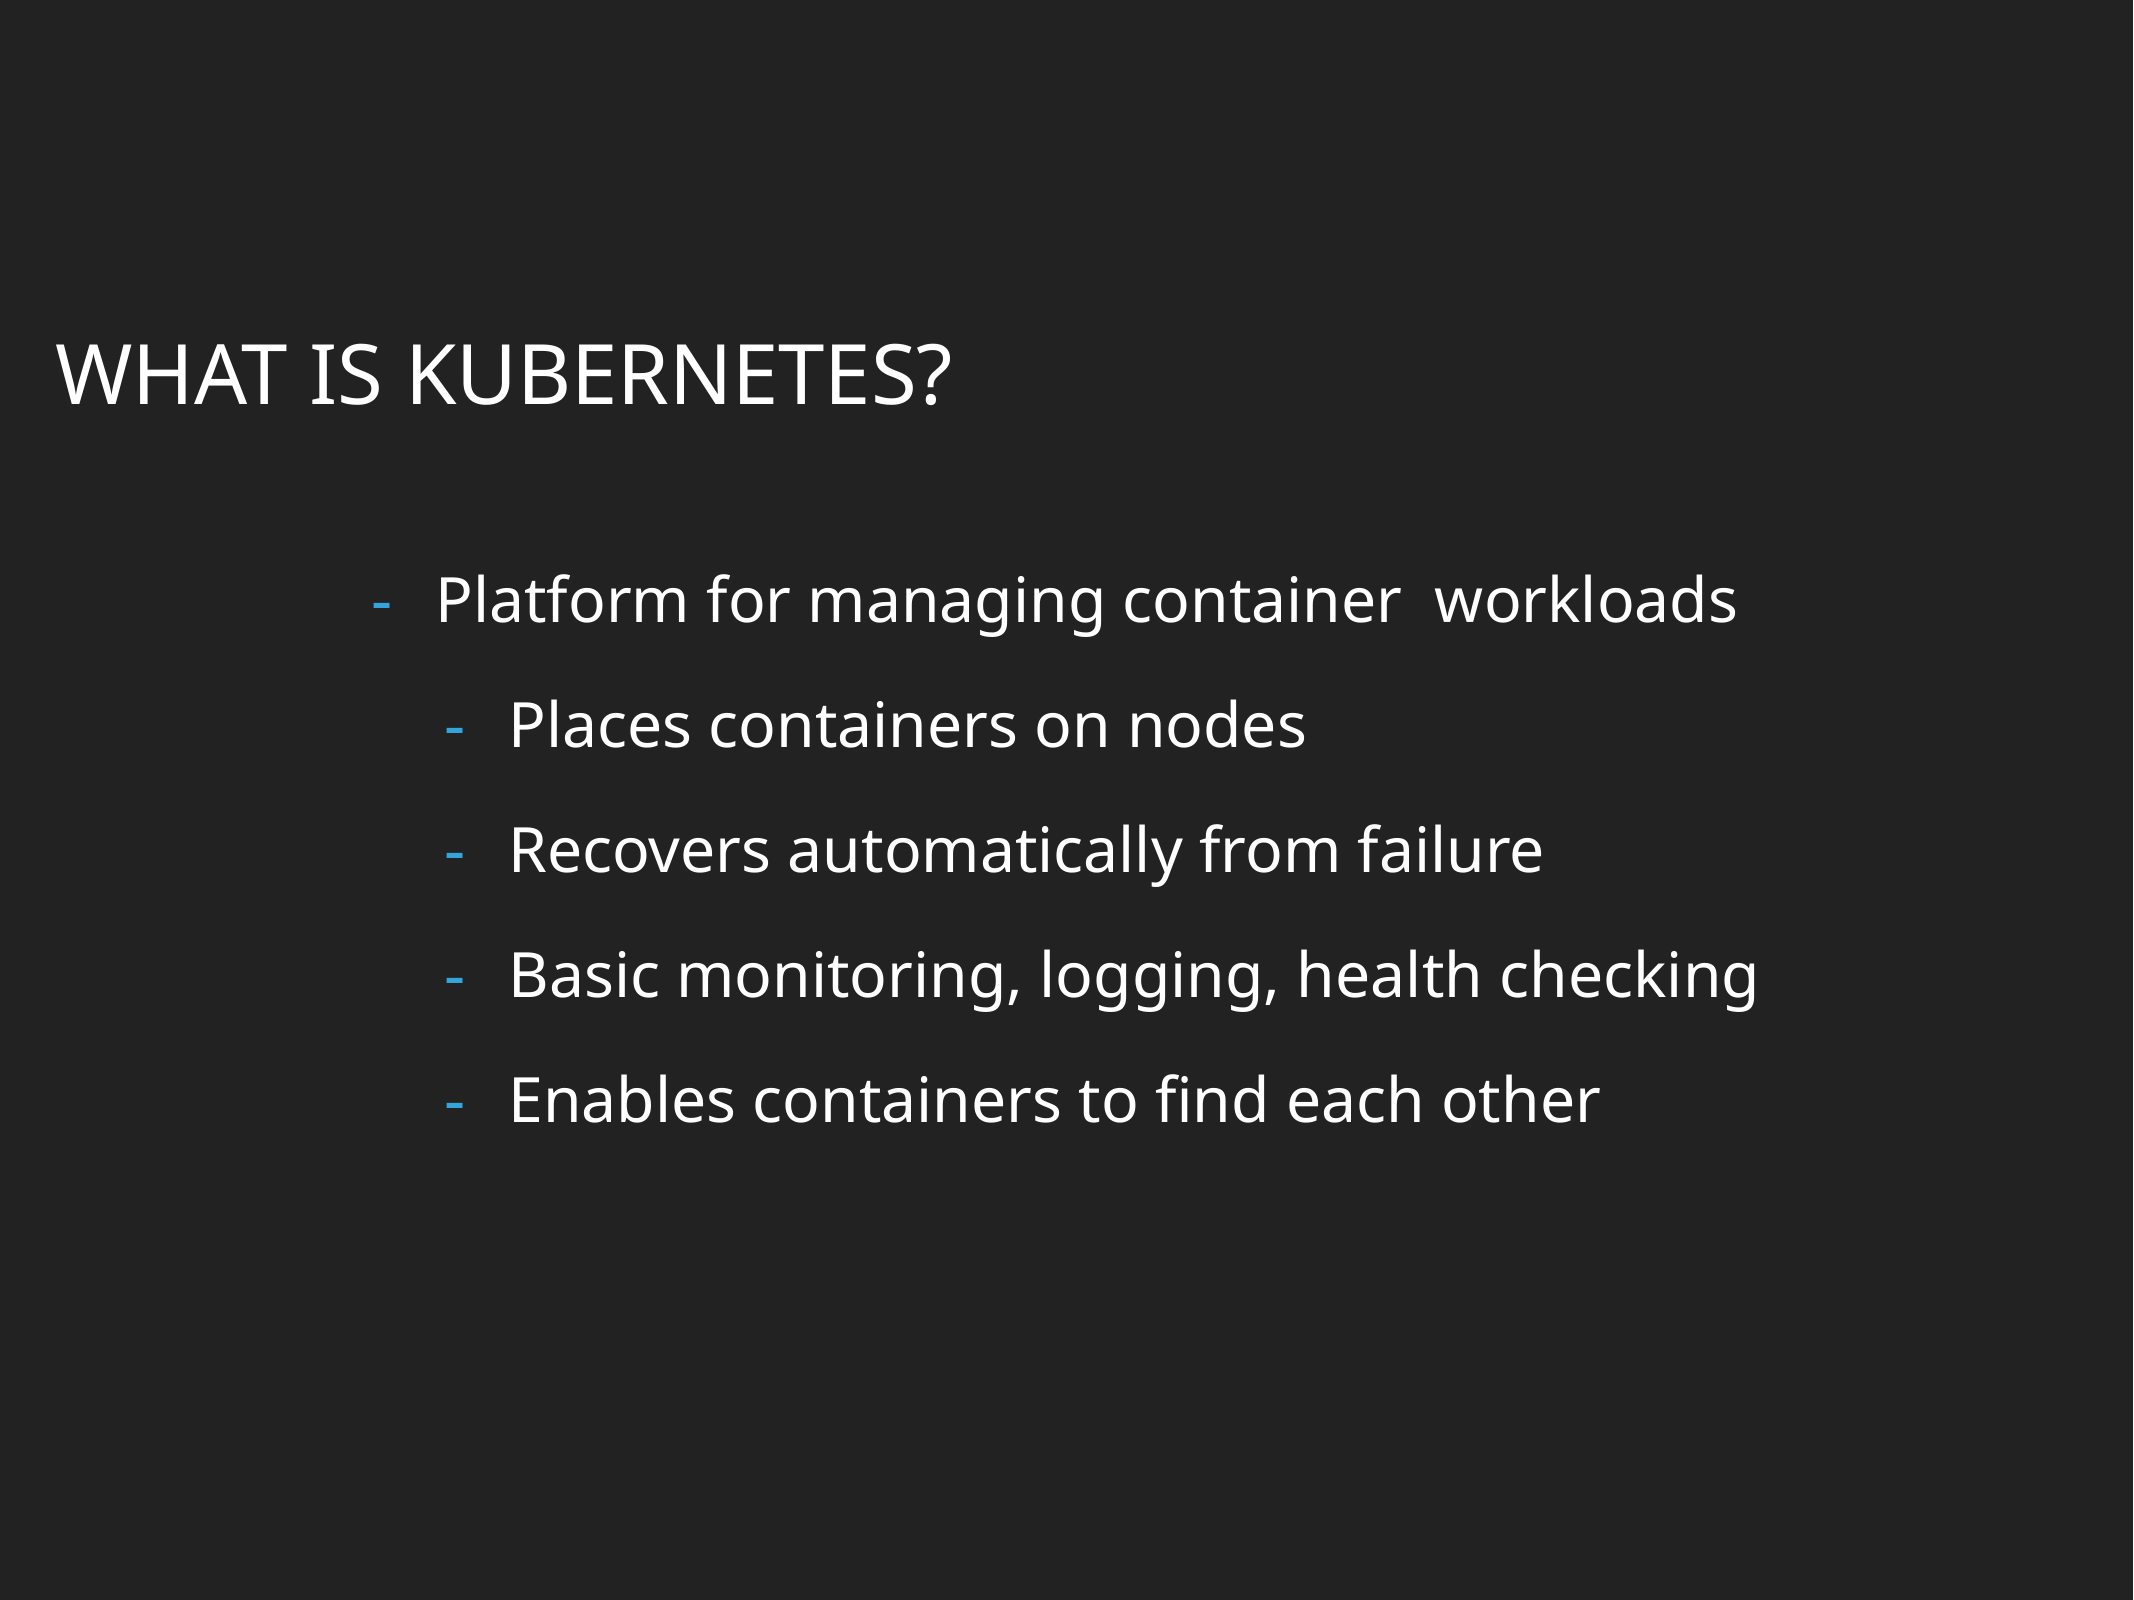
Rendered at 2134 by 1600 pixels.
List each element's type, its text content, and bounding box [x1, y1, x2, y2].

text_box Platform for managing container workloads Places containers on nodes Recovers automatically from failure Basic monitoring, logging, health checking Enables containers to find each other [363, 552, 1771, 1144]
text_box WHAT IS KUBERNETES? [46, 312, 963, 429]
